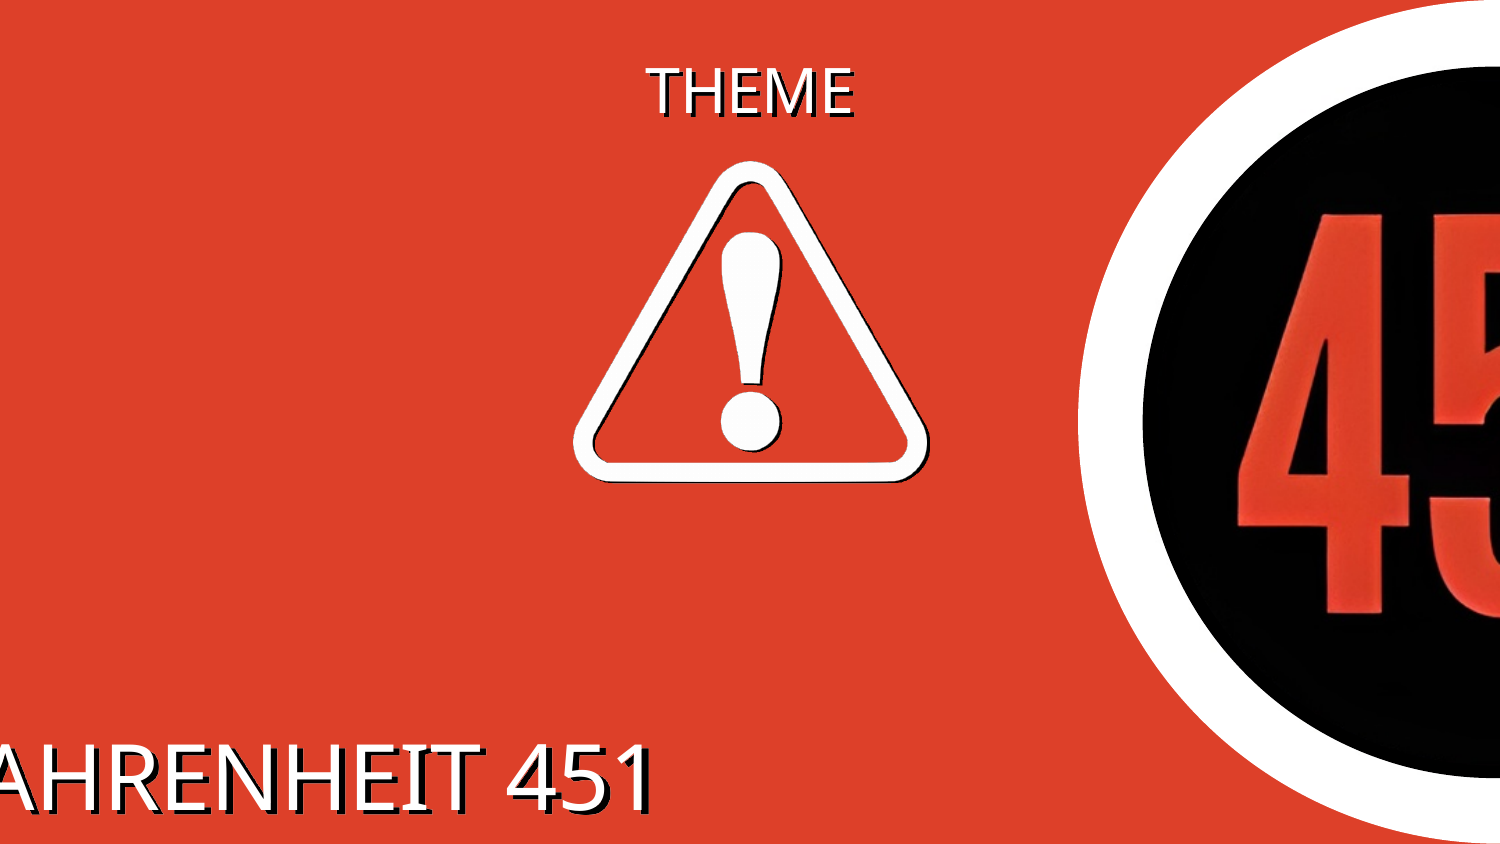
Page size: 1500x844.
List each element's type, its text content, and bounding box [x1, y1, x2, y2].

picture [572, 155, 928, 489]
text_box FAHRENHEIT 451 [0, 702, 996, 844]
title THEME [0, 35, 1072, 143]
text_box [1077, 0, 1500, 844]
